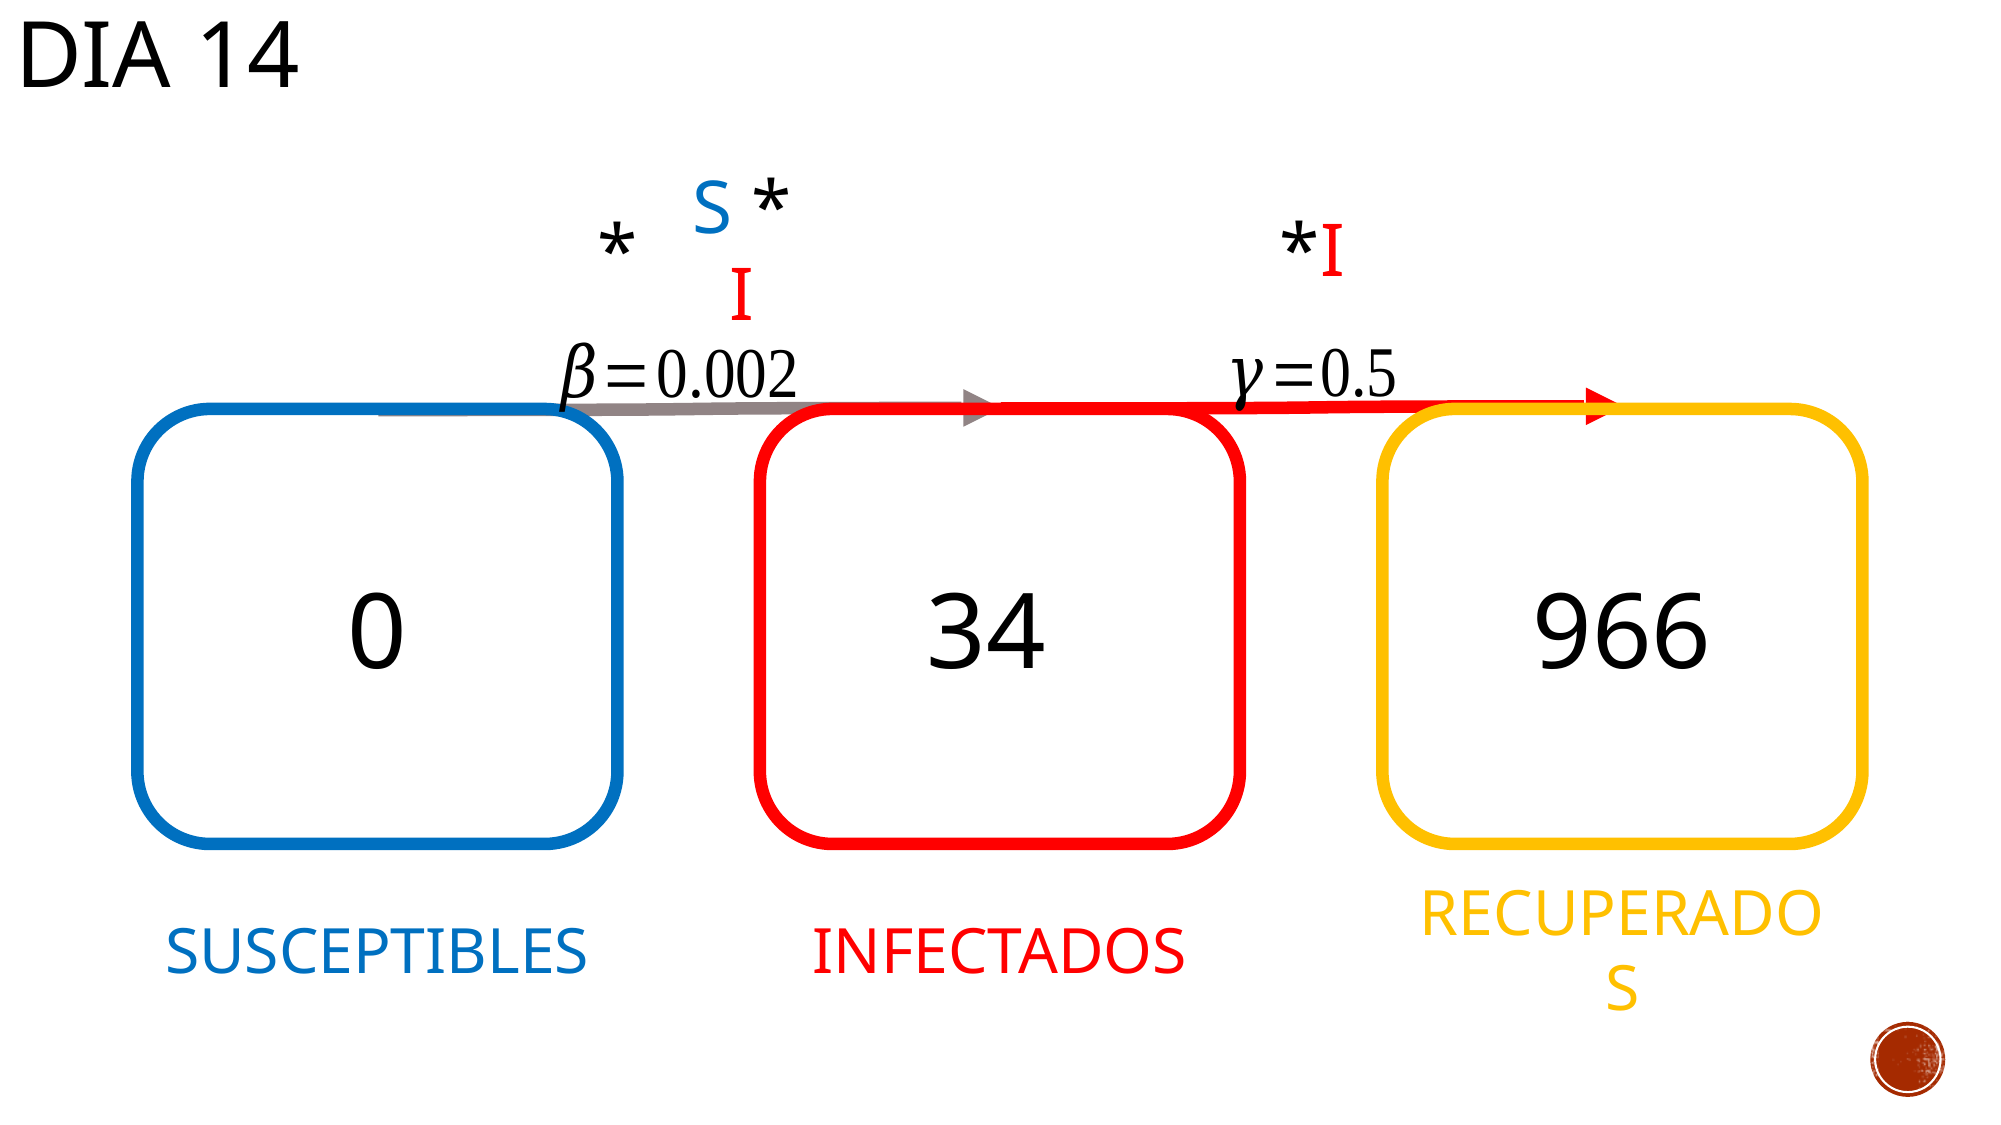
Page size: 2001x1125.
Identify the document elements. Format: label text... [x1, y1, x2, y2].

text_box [138, 406, 1862, 845]
text_box S * I [658, 206, 827, 289]
text_box DIA 14 [0, 0, 1725, 115]
text_box INFECTADOS [758, 877, 1241, 1019]
text_box SUSCEPTIBLES [136, 877, 619, 1019]
text_box RECUPERADOS [1381, 877, 1864, 1019]
